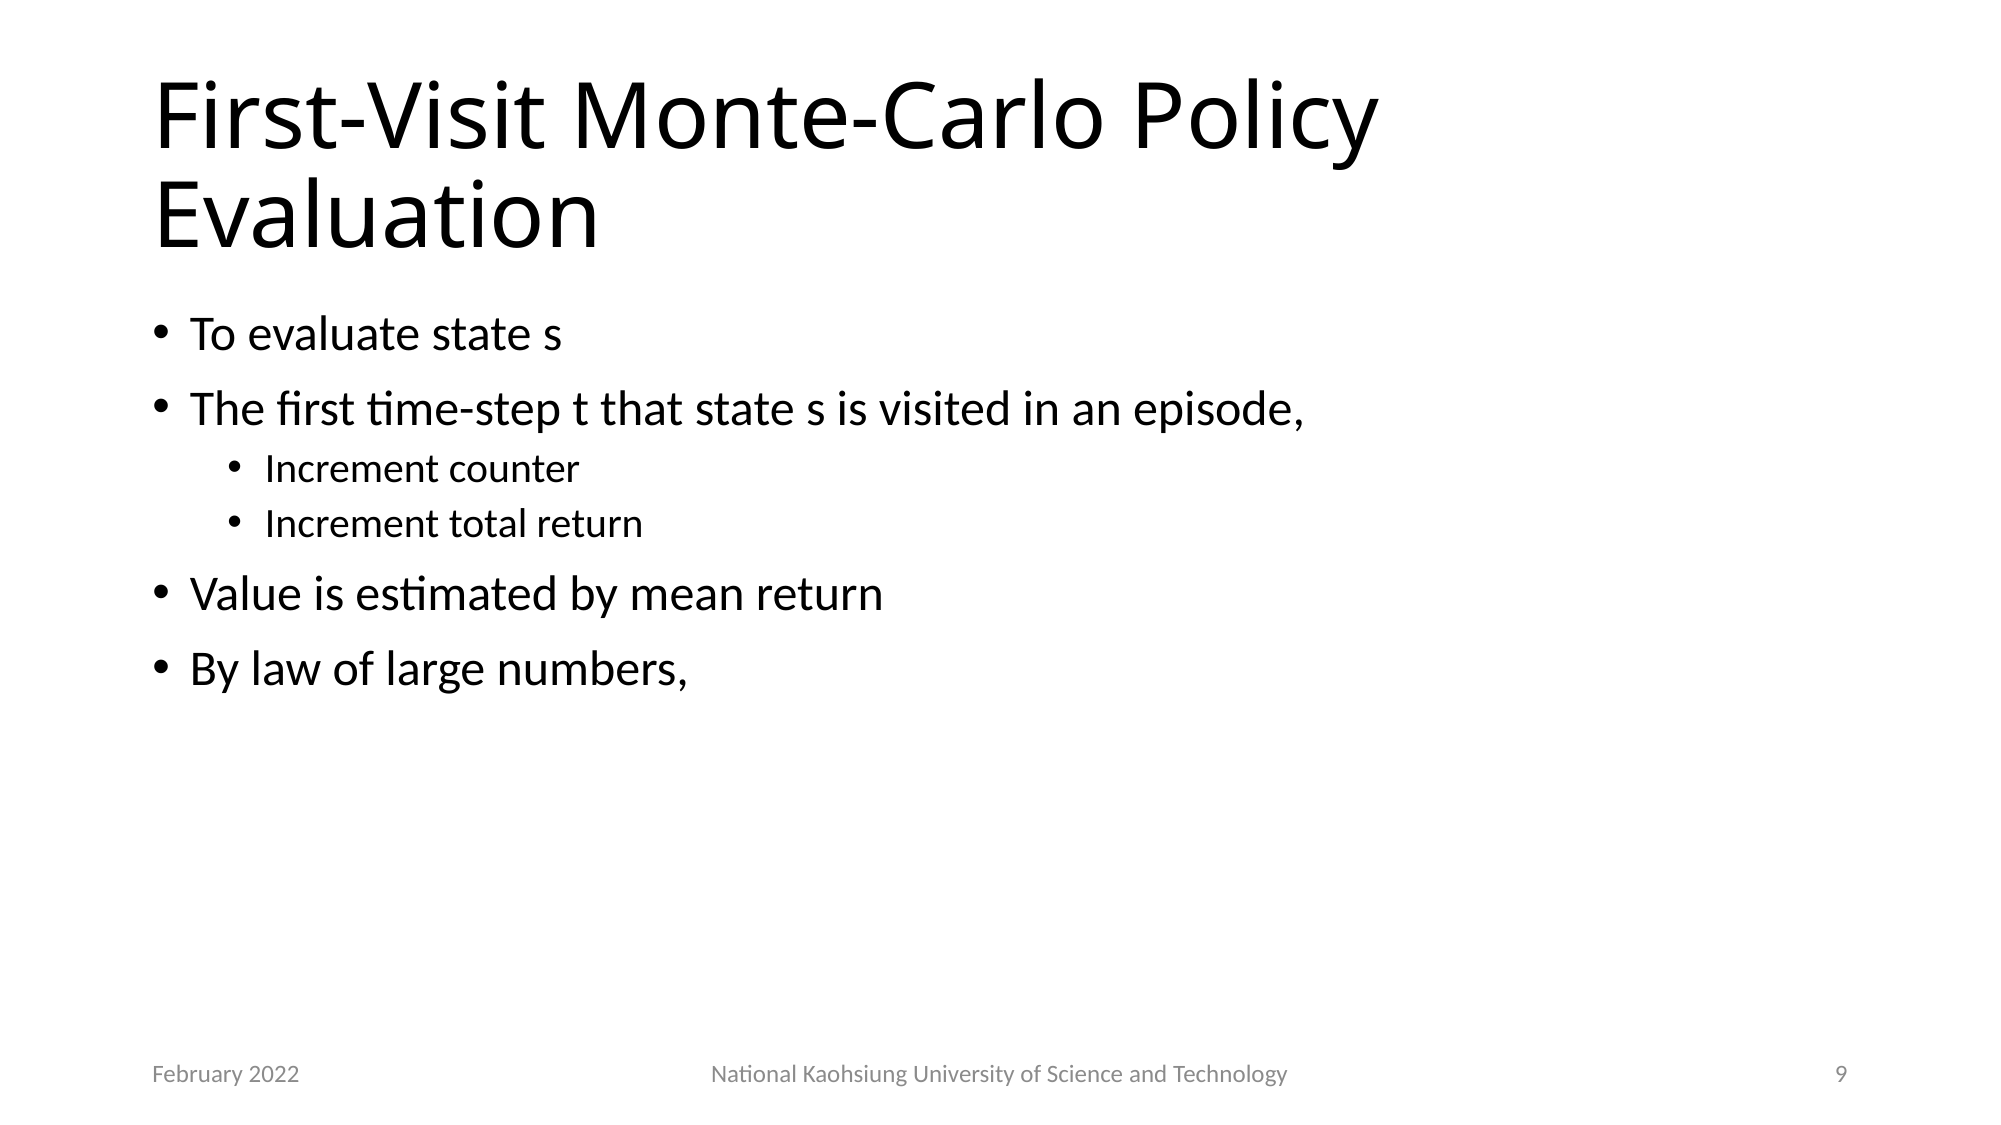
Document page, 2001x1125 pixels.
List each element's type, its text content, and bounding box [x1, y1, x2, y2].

title First-Visit Monte-Carlo Policy Evaluation [137, 59, 1863, 278]
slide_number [137, 1042, 588, 1103]
slide_number 9 [1412, 1042, 1863, 1103]
footer National Kaohsiung University of Science and Technology [662, 1042, 1338, 1103]
